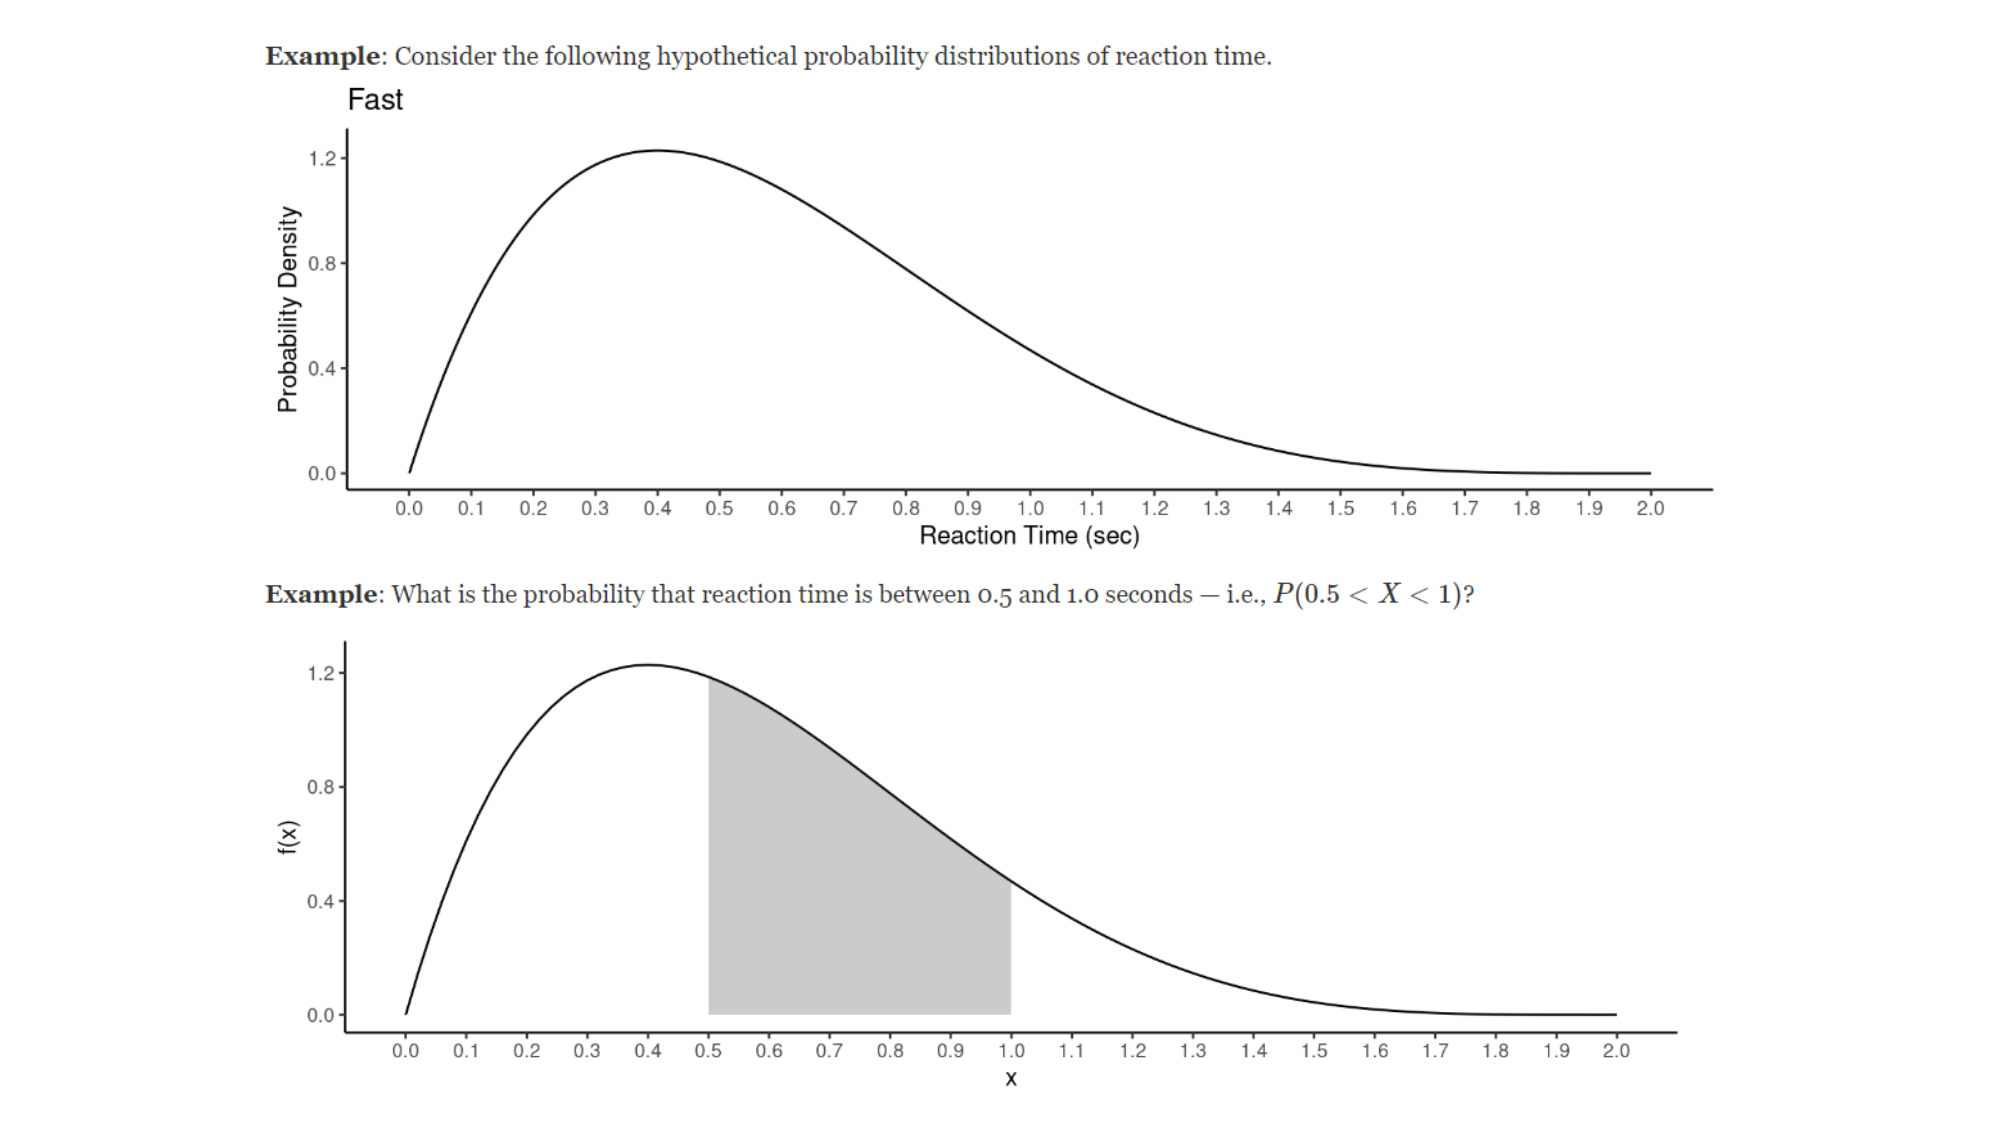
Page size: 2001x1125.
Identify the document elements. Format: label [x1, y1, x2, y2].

picture [249, 34, 1745, 1125]
